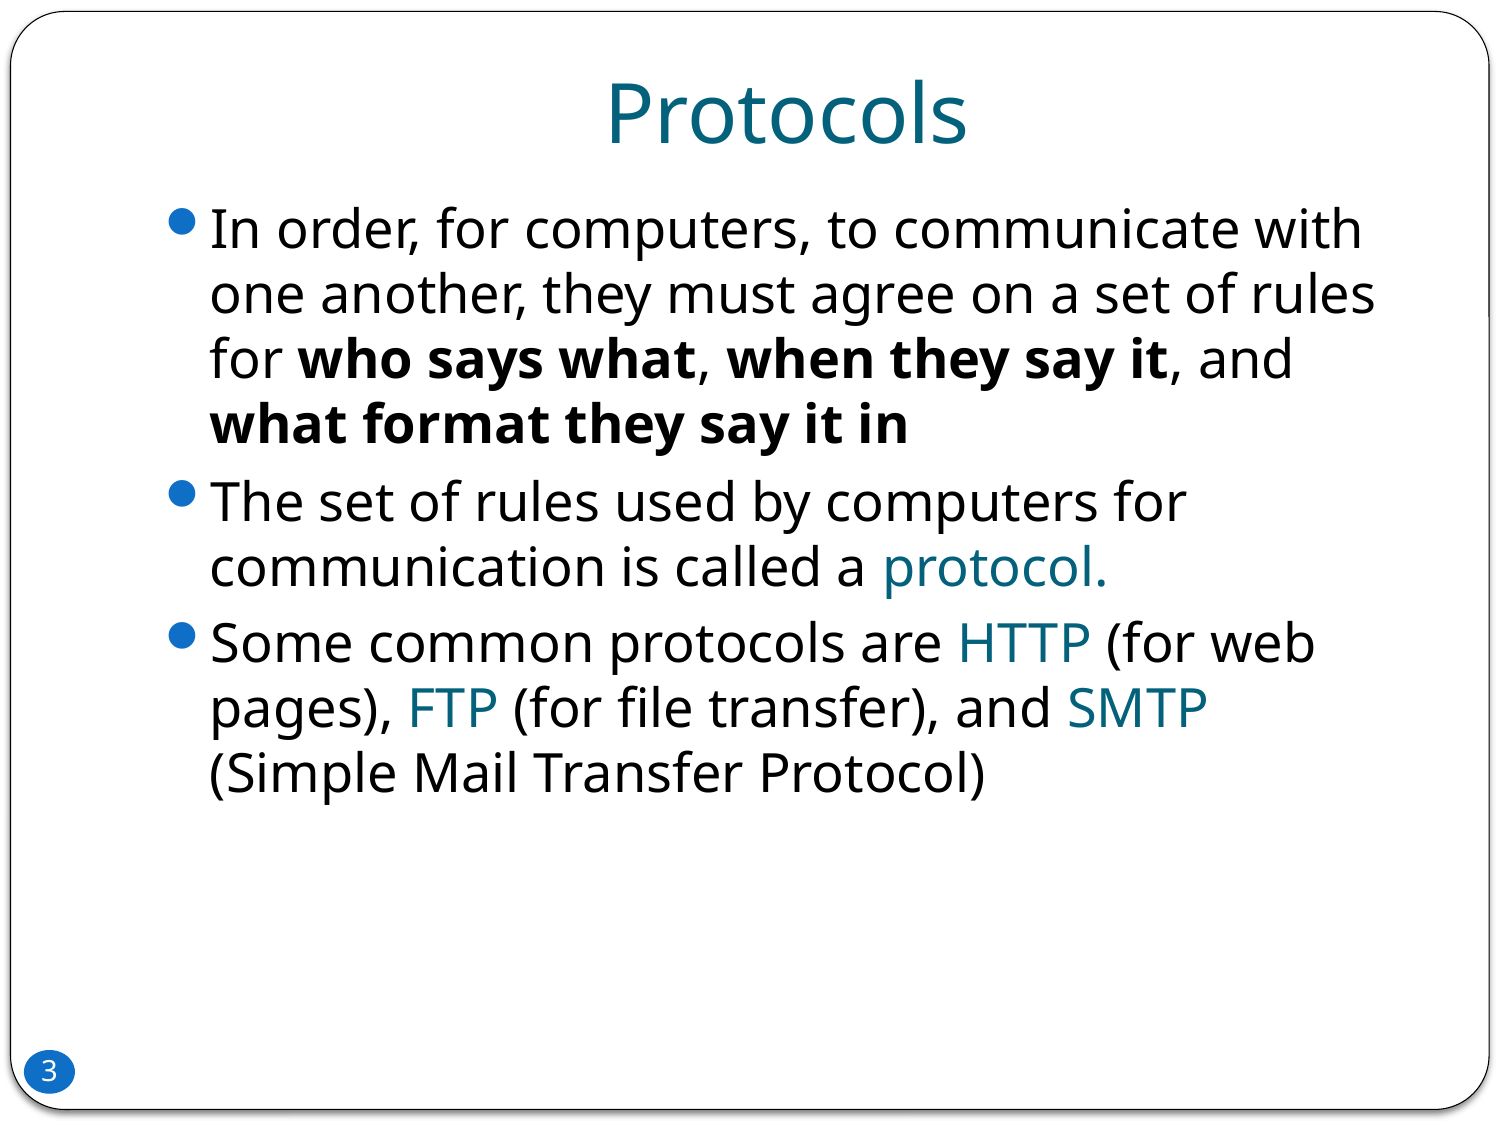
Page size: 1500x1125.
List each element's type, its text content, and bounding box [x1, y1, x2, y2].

slide_number 3 [23, 1050, 75, 1094]
title Protocols [150, 45, 1425, 175]
list In order, for computers, to communicate with one another, they must agree on a set of rules for who says what, when they say it, and what format they say it in The set of rules used by computers for communication is called a protocol. Some common protocols are HTTP (for web pages), FTP (for file transfer), and SMTP (Simple Mail Transfer Protocol) [150, 187, 1425, 988]
